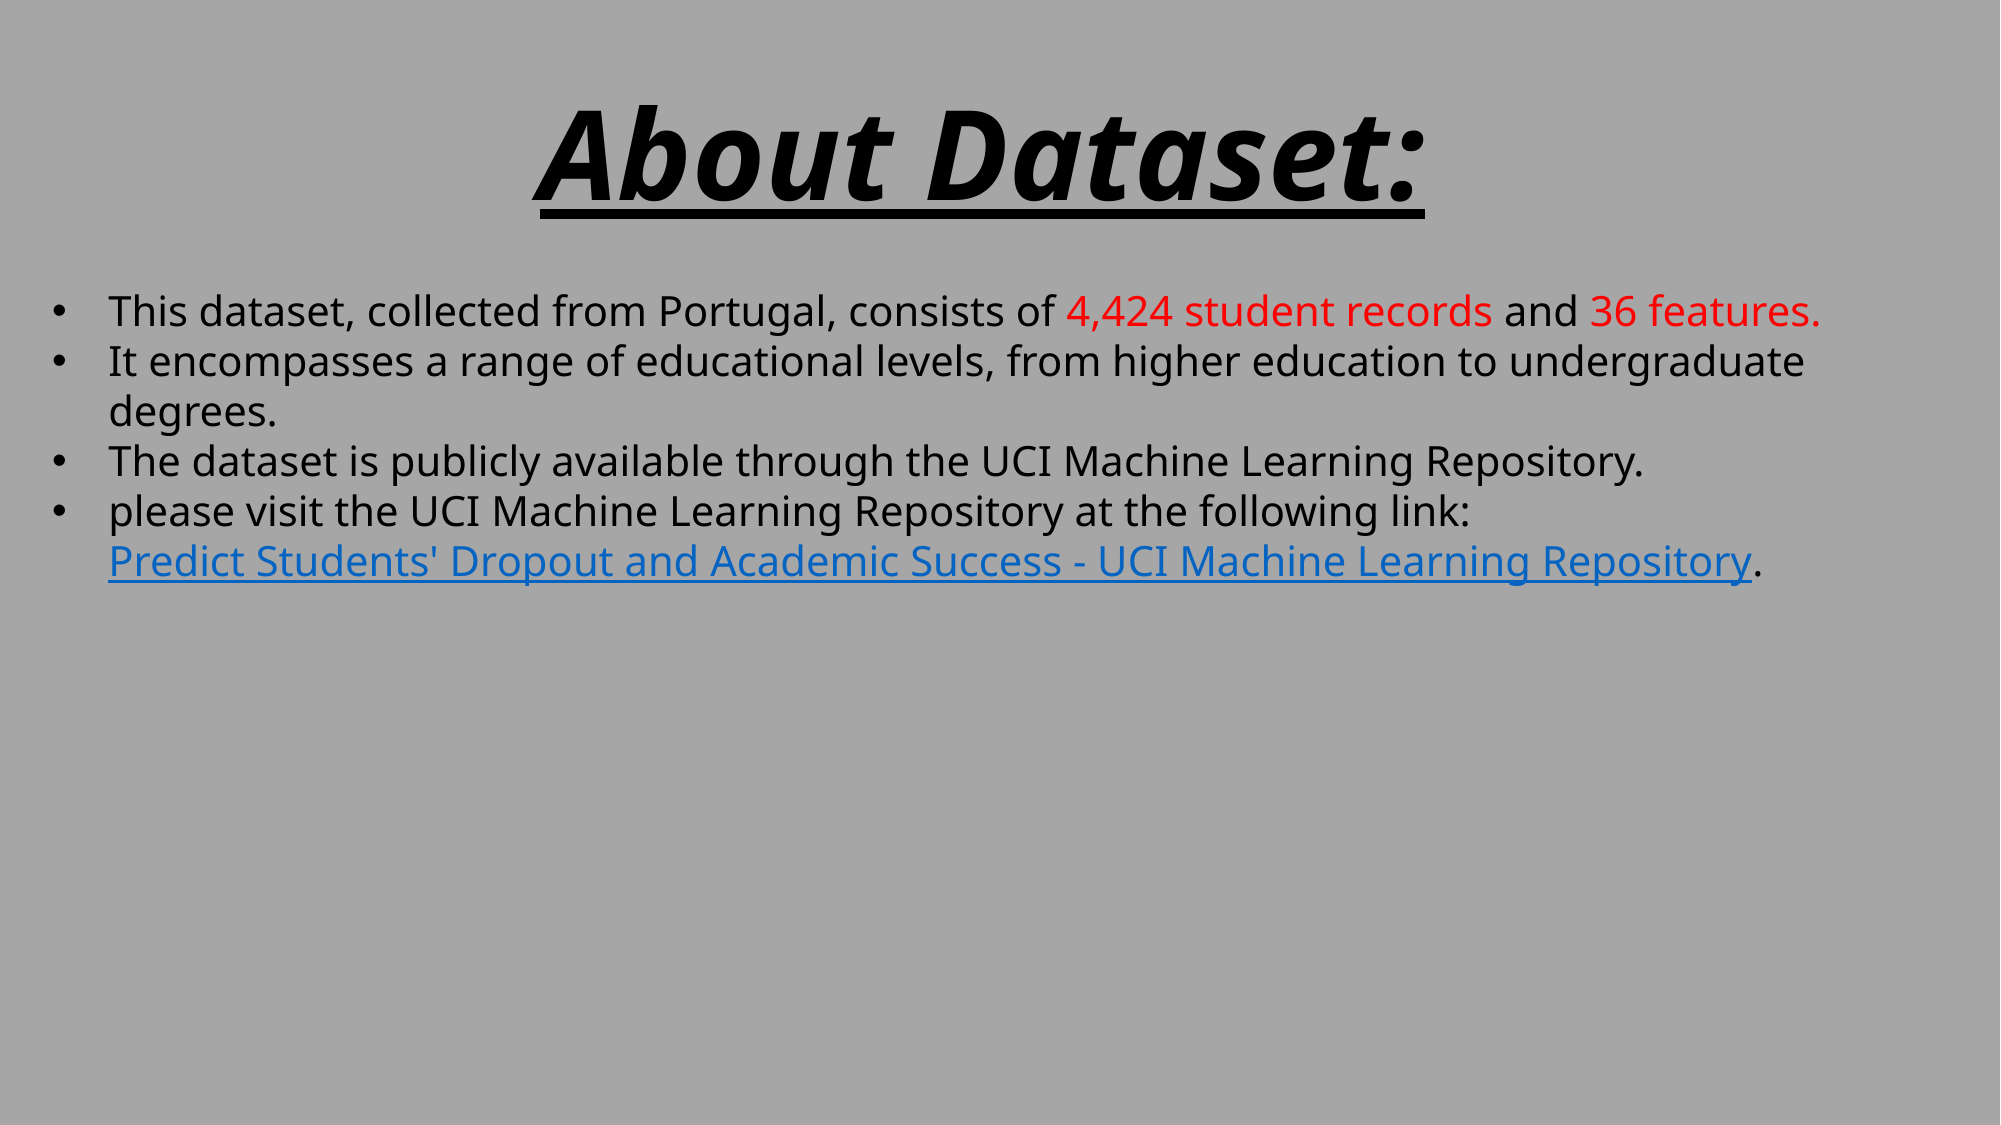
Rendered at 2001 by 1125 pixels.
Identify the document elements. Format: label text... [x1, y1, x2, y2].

text_box About Dataset: This dataset, collected from Portugal, consists of 4,424 student records and 36 features. It encompasses a range of educational levels, from higher education to undergraduate degrees. The dataset is publicly available through the UCI Machine Learning Repository. please visit the UCI Machine Learning Repository at the following link: Predict Students' Dropout and Academic Success - UCI Machine Learning Repository. [37, 67, 1929, 600]
